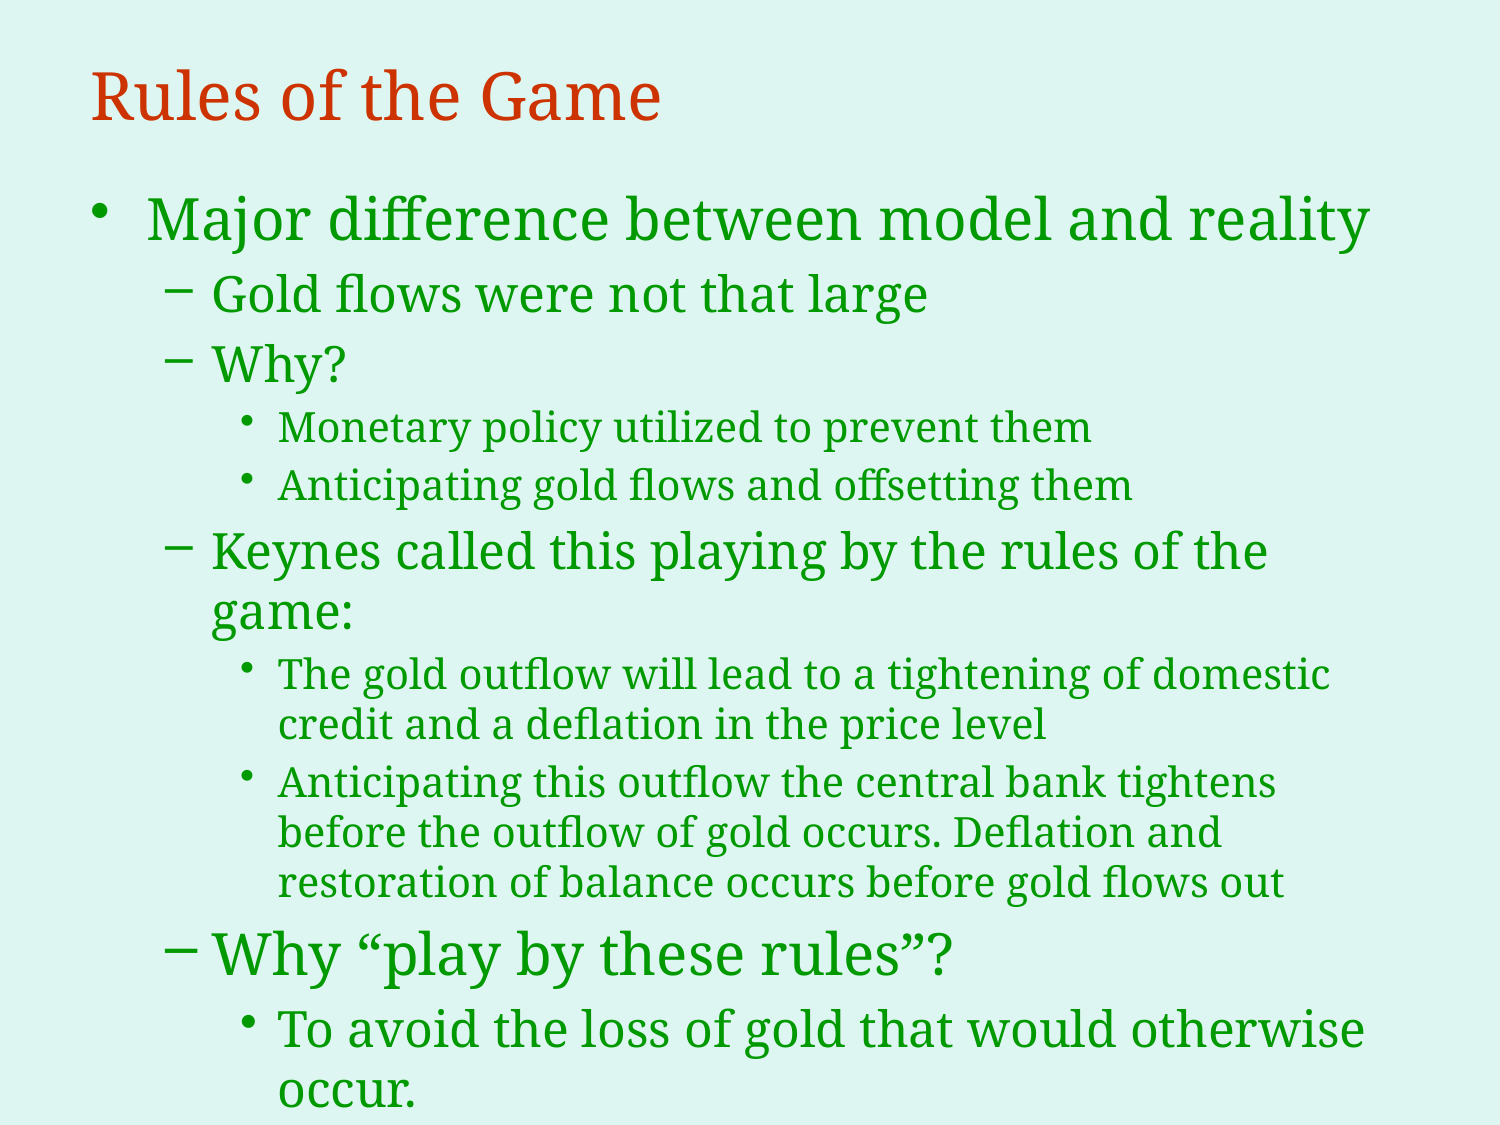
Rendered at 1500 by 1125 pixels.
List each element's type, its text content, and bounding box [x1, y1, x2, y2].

list Major difference between model and reality Gold flows were not that large Why? Monetary policy utilized to prevent them Anticipating gold flows and offsetting them Keynes called this playing by the rules of the game: The gold outflow will lead to a tightening of domestic credit and a deflation in the price level Anticipating this outflow the central bank tightens before the outflow of gold occurs. Deflation and restoration of balance occurs before gold flows out Why “play by these rules”? To avoid the loss of gold that would otherwise occur. [74, 174, 1426, 918]
title Rules of the Game [74, 0, 1426, 174]
